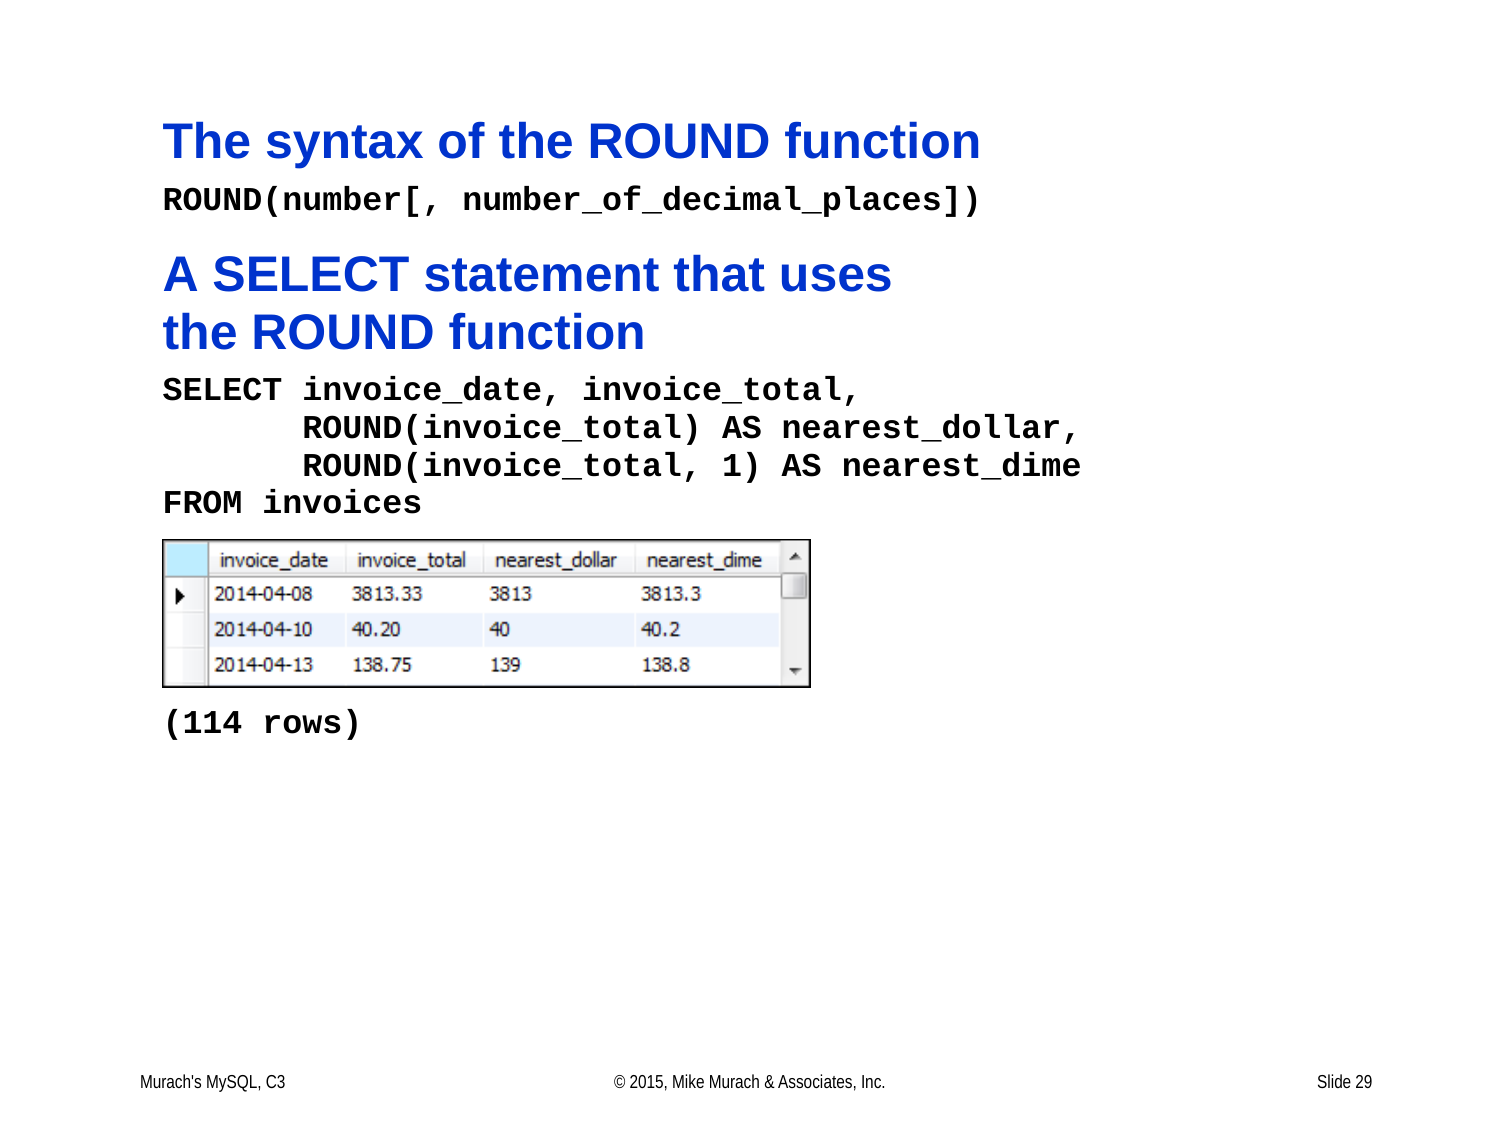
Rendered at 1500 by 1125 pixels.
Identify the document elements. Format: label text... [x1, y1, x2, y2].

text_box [162, 112, 1371, 628]
slide_number Murach's MySQL, C3 [124, 1024, 451, 1101]
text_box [162, 698, 1361, 763]
footer © 2015, Mike Murach & Associates, Inc. [474, 1024, 1026, 1101]
picture [162, 539, 811, 688]
slide_number Slide 29 [1074, 1024, 1388, 1101]
